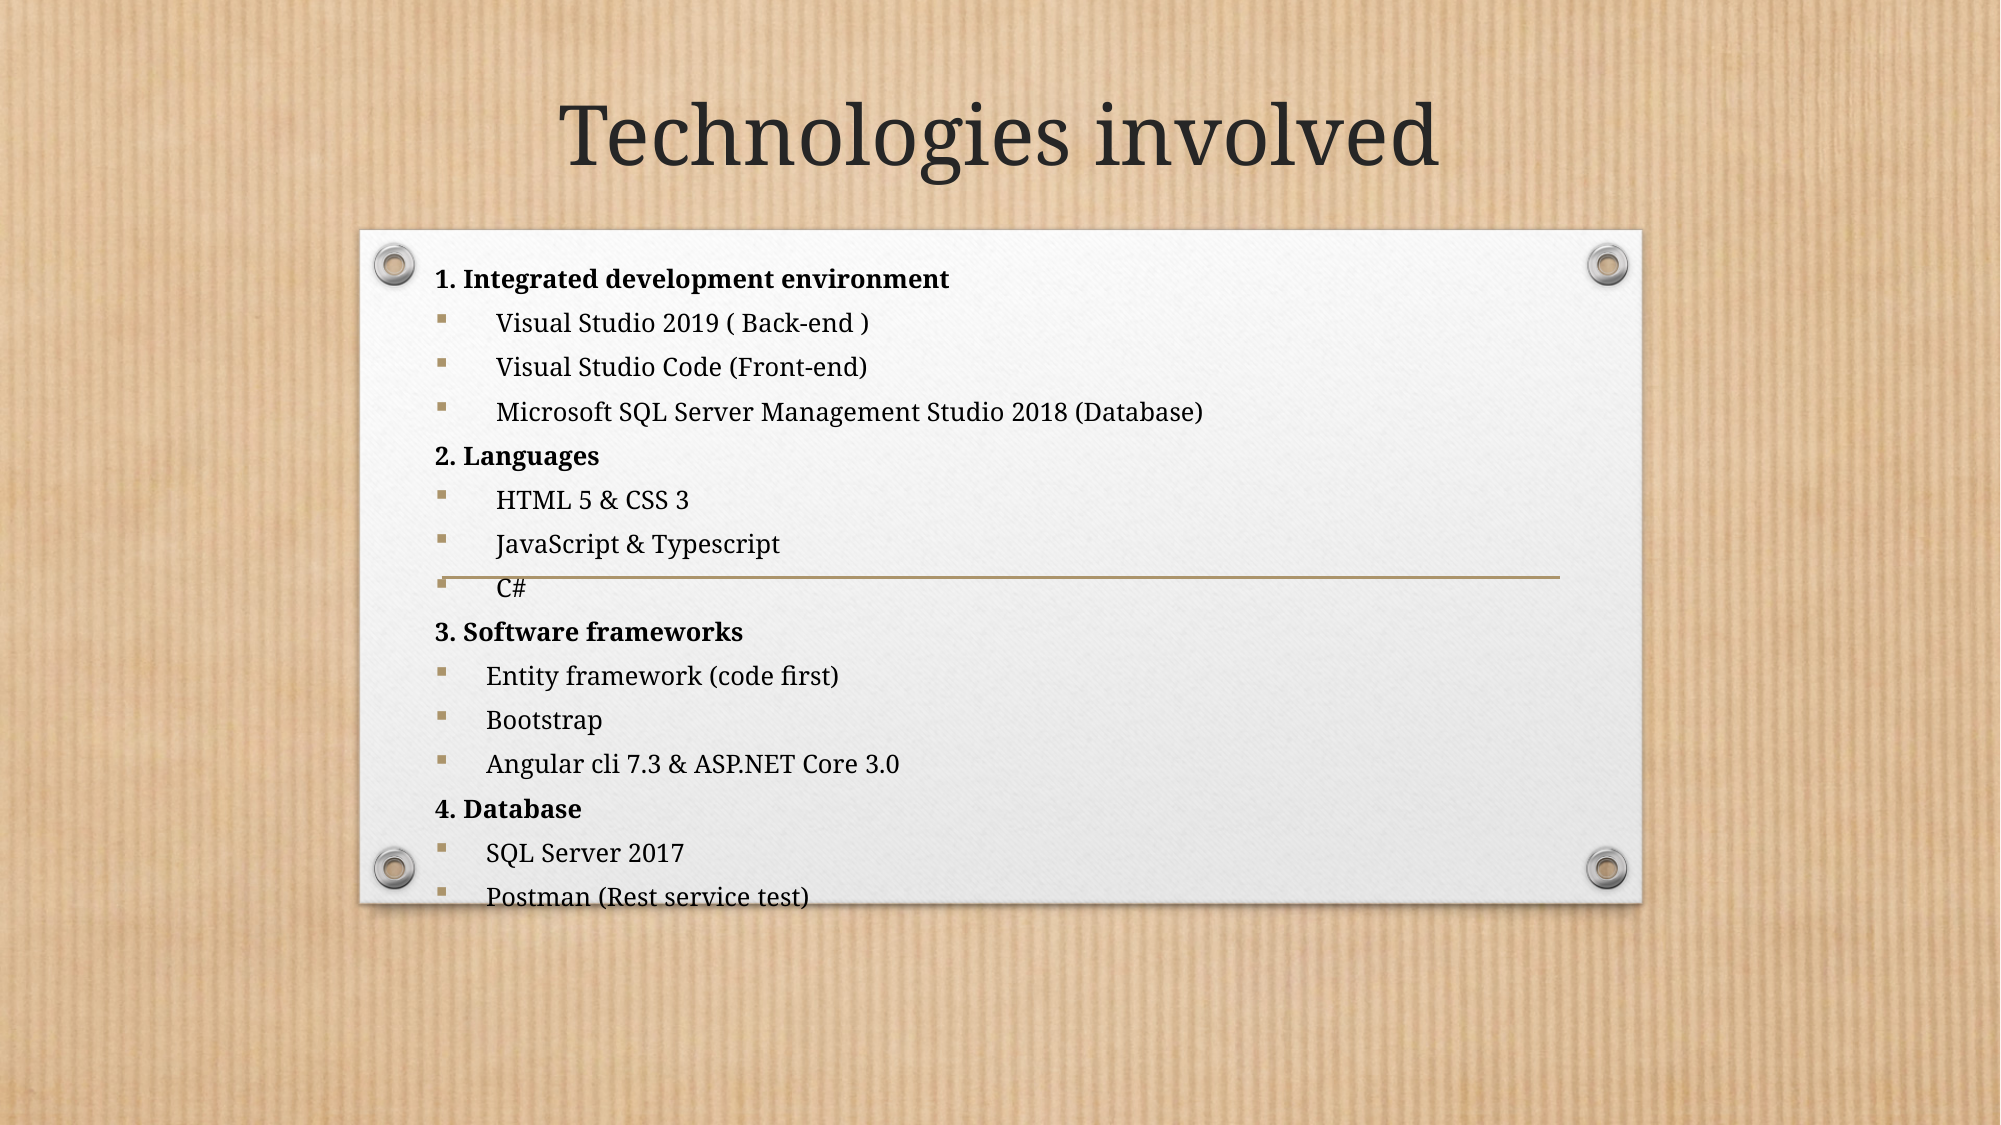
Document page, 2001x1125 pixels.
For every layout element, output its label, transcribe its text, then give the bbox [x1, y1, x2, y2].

subtitle 1. Integrated development environment Visual Studio 2019 ( Back-end ) Visual Studio Code (Front-end) Microsoft SQL Server Management Studio 2018 (Database) 2. Languages HTML 5 & CSS 3 JavaScript & Typescript C# 3. Software frameworks Entity framework (code first) Bootstrap Angular cli 7.3 & ASP.NET Core 3.0 4. Database SQL Server 2017 Postman (Rest service test) [420, 255, 1609, 926]
title Technologies involved [249, 74, 1750, 190]
picture [0, 0, 2001, 1125]
